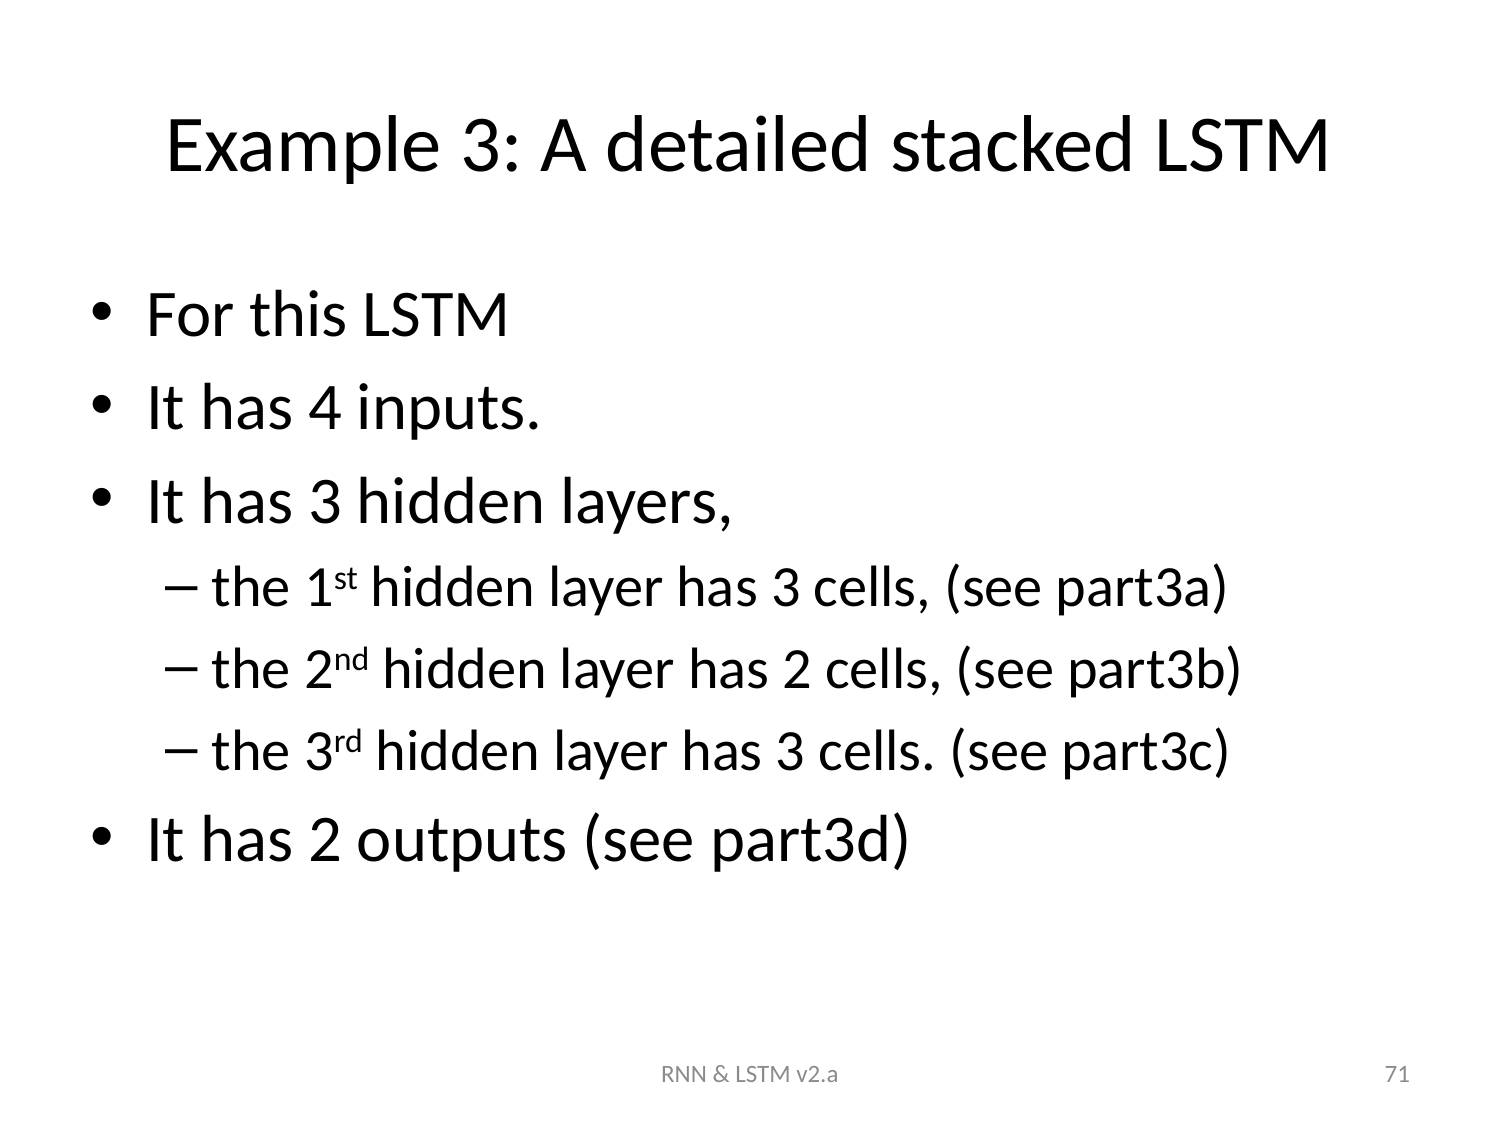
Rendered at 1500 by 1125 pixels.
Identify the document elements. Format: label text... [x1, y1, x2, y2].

title Example 3: A detailed stacked LSTM [75, 45, 1425, 233]
list For this LSTM It has 4 inputs. It has 3 hidden layers, the 1st hidden layer has 3 cells, (see part3a) the 2nd hidden layer has 2 cells, (see part3b) the 3rd hidden layer has 3 cells. (see part3c) It has 2 outputs (see part3d) [75, 262, 1425, 1005]
slide_number 71 [1074, 1042, 1425, 1103]
footer RNN & LSTM v2.a [512, 1042, 988, 1103]
